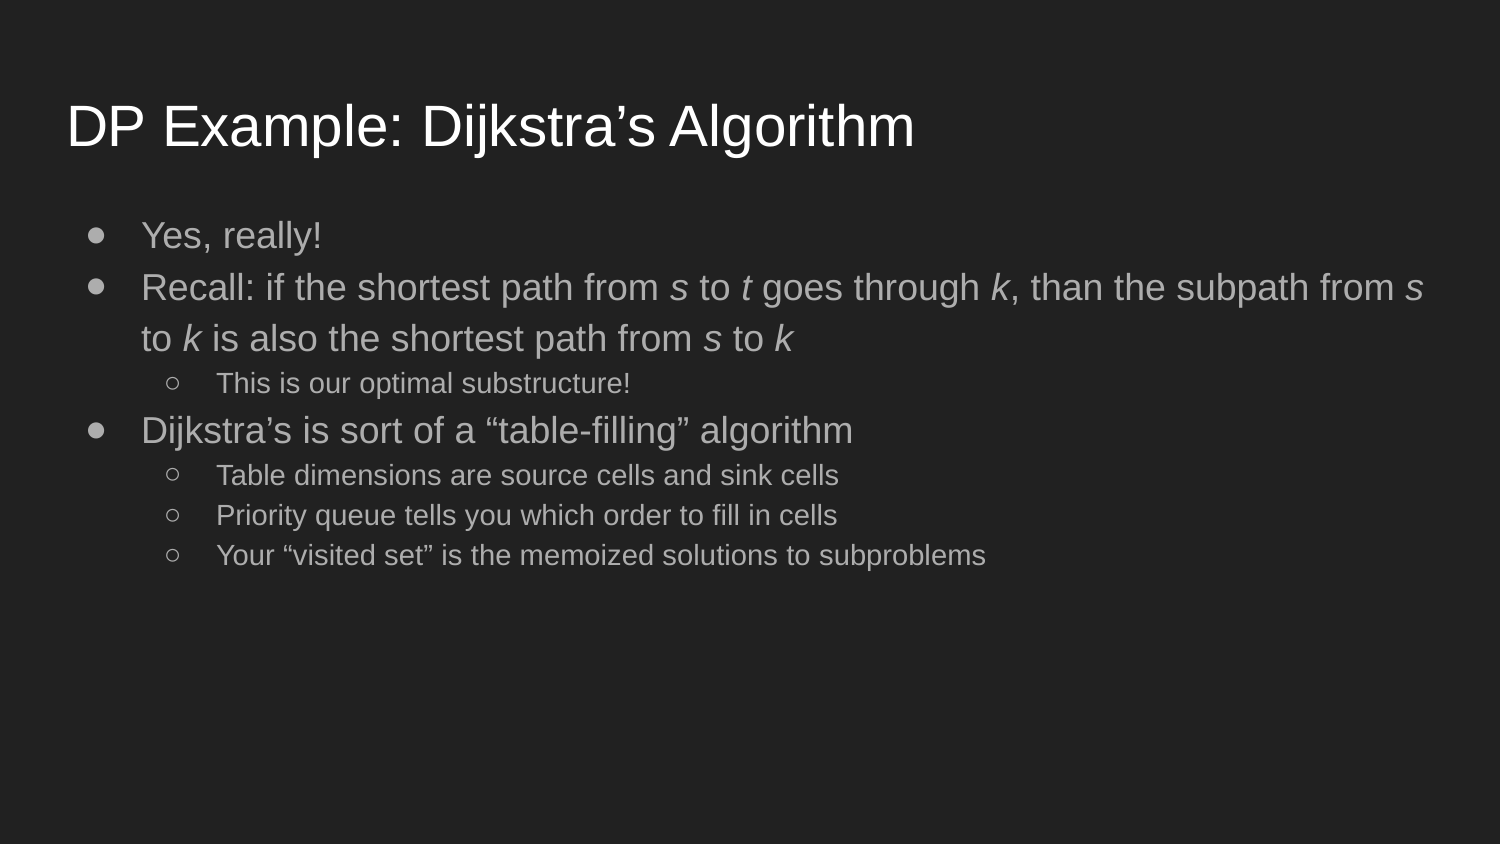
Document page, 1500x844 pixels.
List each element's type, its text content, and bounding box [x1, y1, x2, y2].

list Yes, really! Recall: if the shortest path from s to t goes through k, than the subpath from s to k is also the shortest path from s to k This is our optimal substructure! Dijkstra’s is sort of a “table-filling” algorithm Table dimensions are source cells and sink cells Priority queue tells you which order to fill in cells Your “visited set” is the memoized solutions to subproblems [51, 189, 1449, 750]
title DP Example: Dijkstra’s Algorithm [51, 72, 1449, 167]
